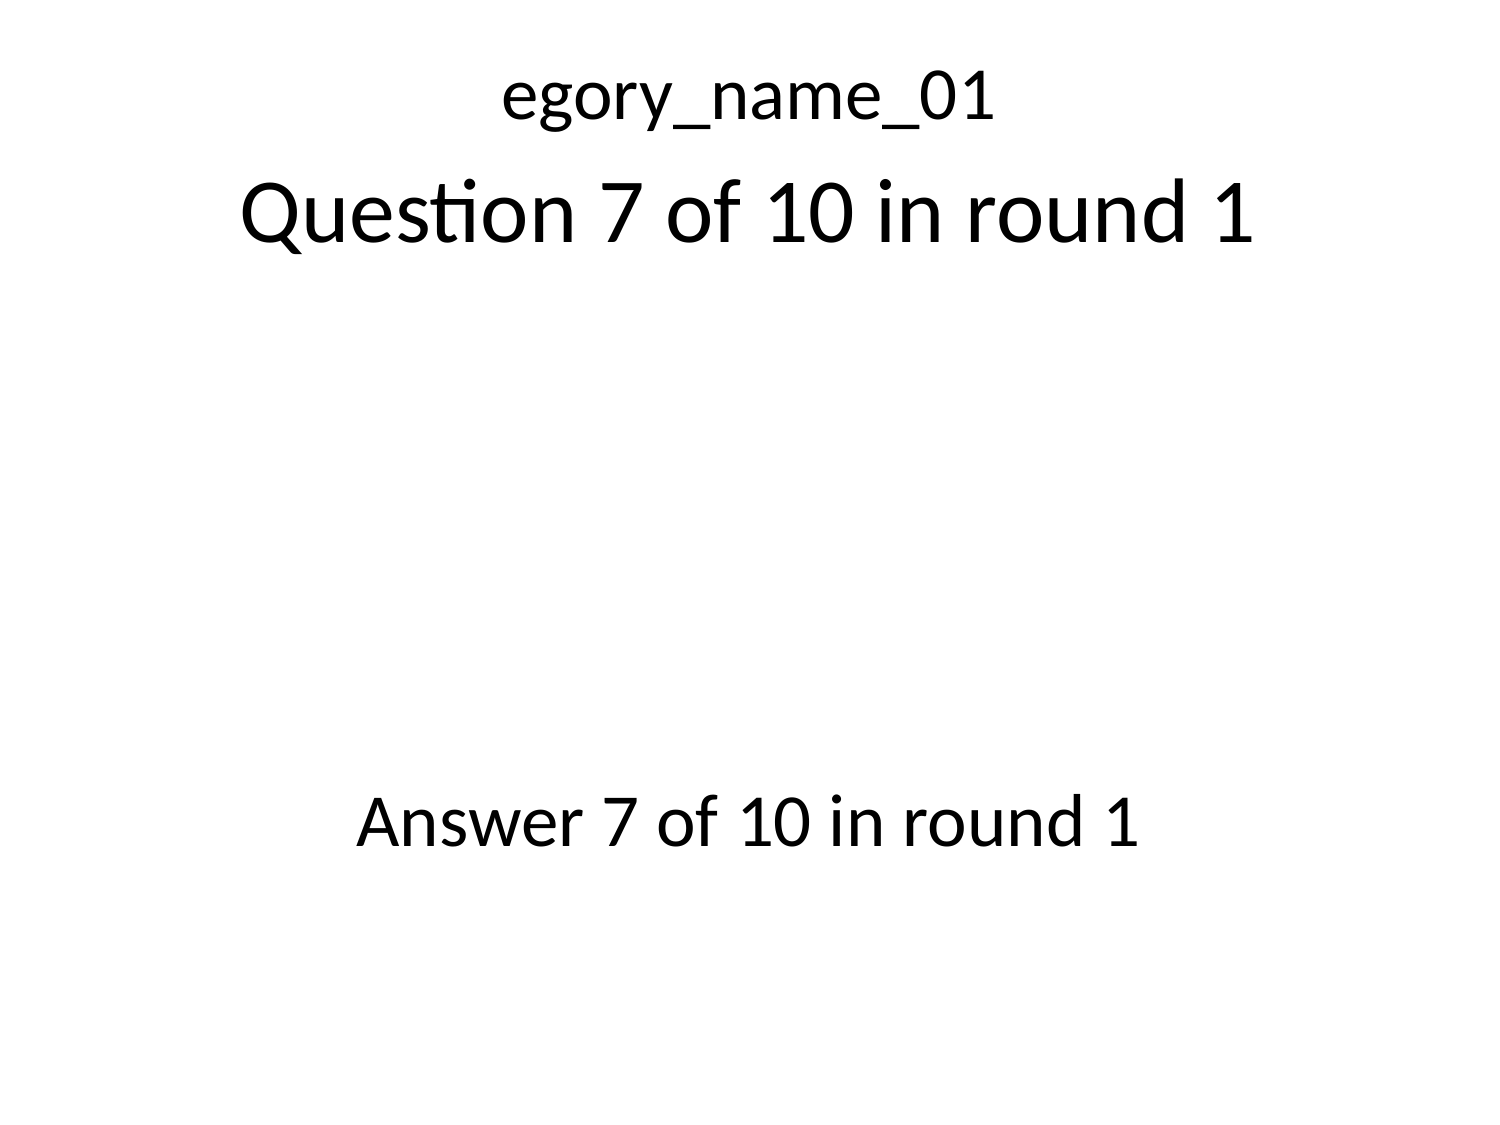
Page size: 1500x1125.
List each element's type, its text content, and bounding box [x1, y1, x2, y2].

text_box Question 7 of 10 in round 1 [35, 143, 1463, 764]
text_box Answer 7 of 10 in round 1 [35, 764, 1463, 921]
text_box egory_name_01 [35, 37, 1463, 143]
